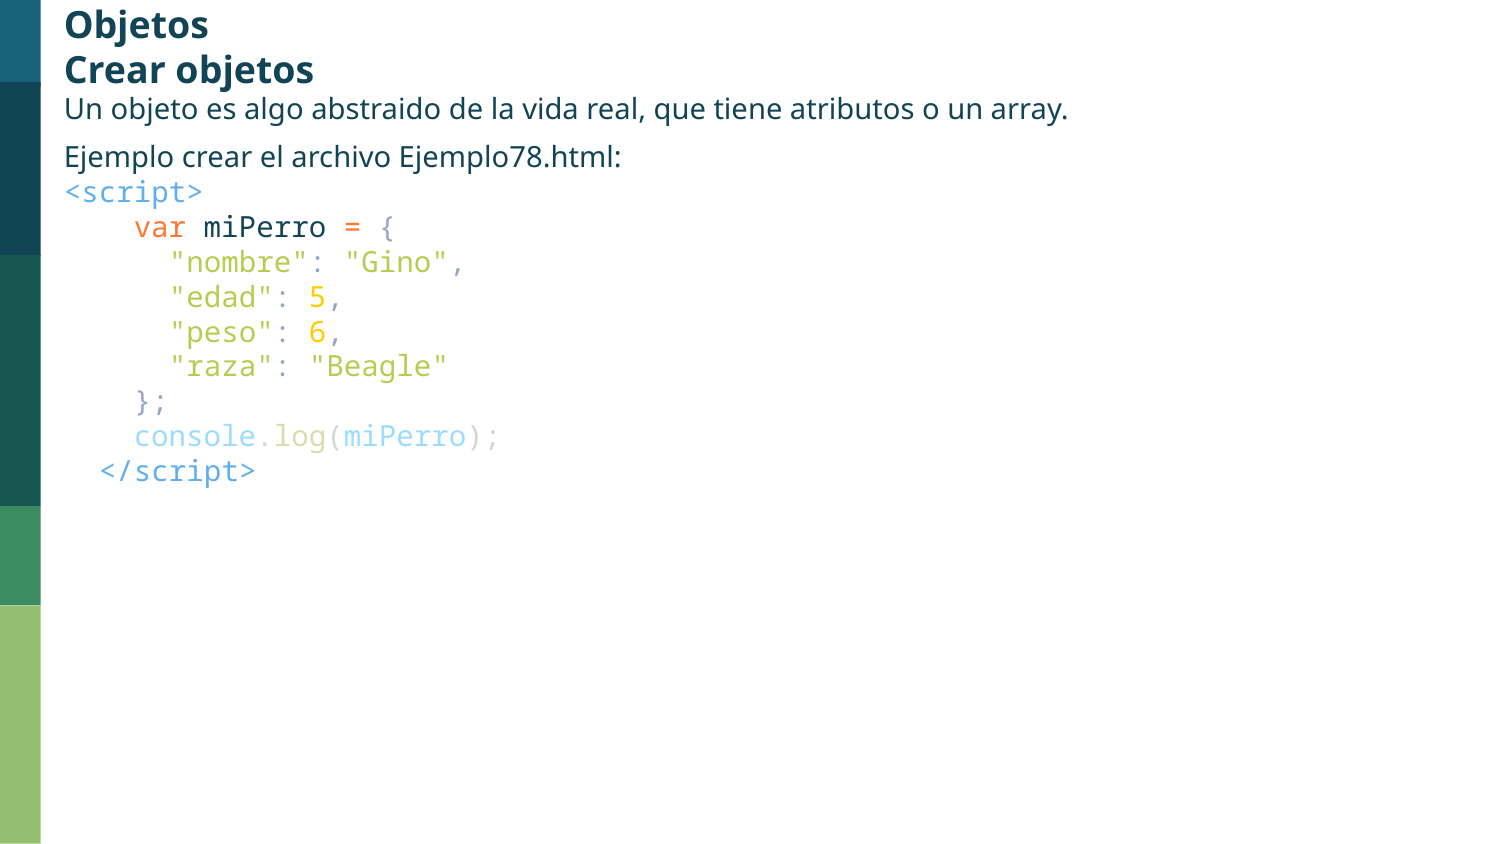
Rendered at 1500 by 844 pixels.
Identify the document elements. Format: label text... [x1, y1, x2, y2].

text_box Objetos Crear objetos [48, 0, 1131, 94]
text_box Un objeto es algo abstraido de la vida real, que tiene atributos o un array. Ejemplo crear el archivo Ejemplo78.html: <script> var miPerro = { "nombre": "Gino", "edad": 5, "peso": 6, "raza": "Beagle" }; console.log(miPerro); </script> [48, 75, 1480, 815]
